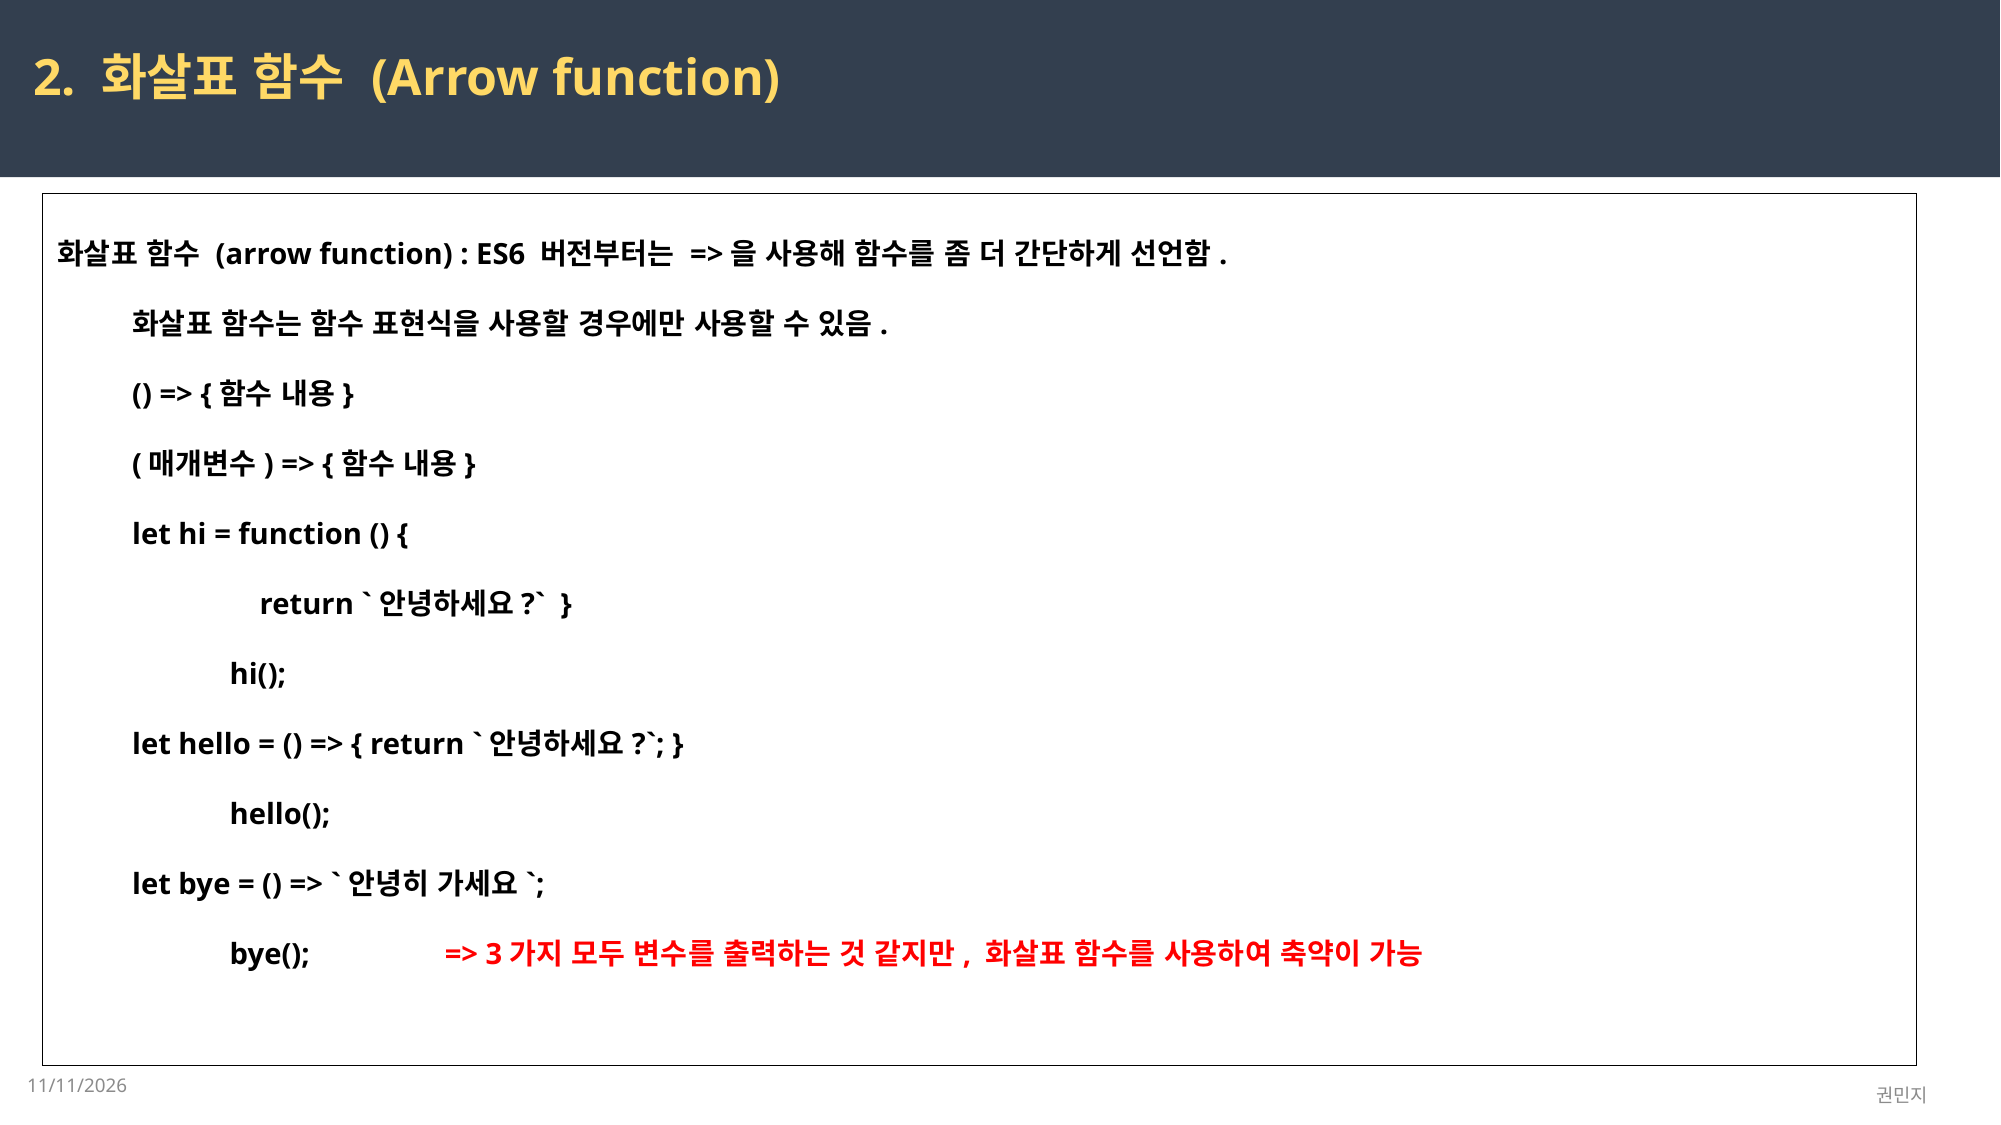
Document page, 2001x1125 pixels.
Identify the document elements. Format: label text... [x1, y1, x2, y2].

text_box 2. 화살표 함수 (Arrow function) [18, 38, 1985, 113]
text_box [0, 0, 2000, 178]
footer 권민지 [1805, 1065, 1999, 1125]
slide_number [12, 1056, 462, 1117]
text_box 화살표 함수 (arrow function) : ES6 버전부터는 =>을 사용해 함수를 좀 더 간단하게 선언함. 화살표 함수는 함수 표현식을 사용할 경우에만 사용할 수 있음. () => {함수 내용} (매개변수) => {함수 내용} let hi = function () { return `안녕하세요?` } hi(); let hello = () => { return `안녕하세요?`; } hello(); let bye = () => `안녕히 가세요`; bye(); => 3가지 모두 변수를 출력하는 것 같지만, 화살표 함수를 사용하여 축약이 가능 [42, 193, 1917, 1066]
